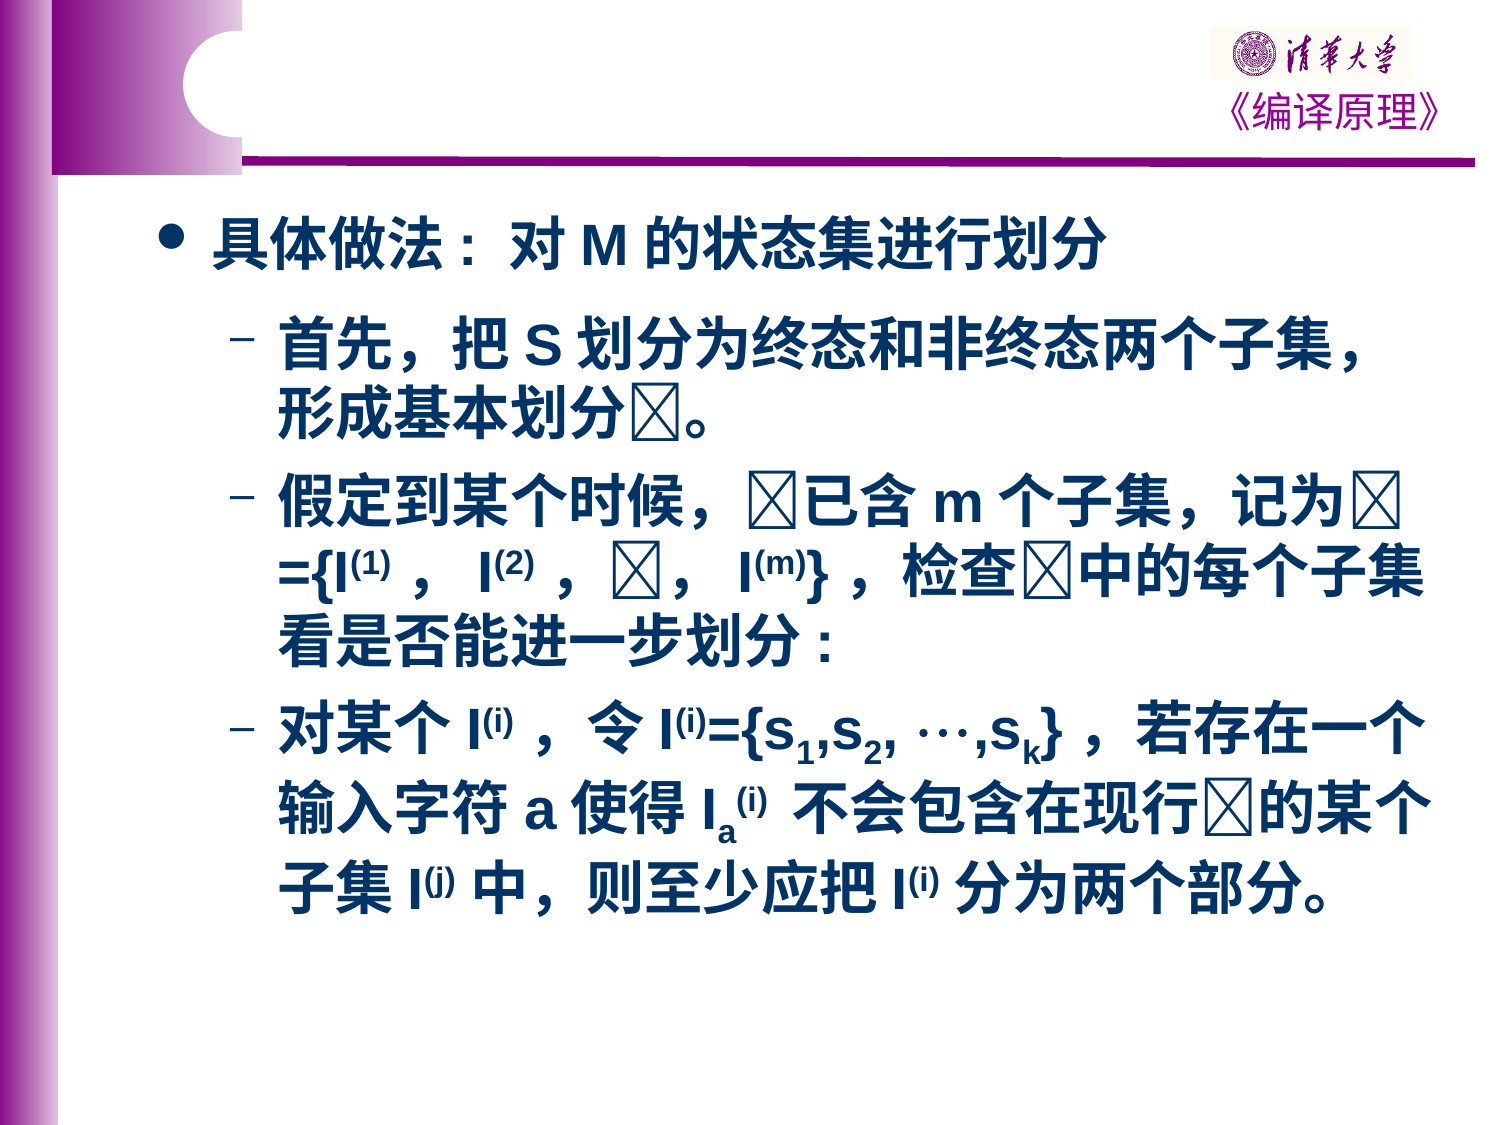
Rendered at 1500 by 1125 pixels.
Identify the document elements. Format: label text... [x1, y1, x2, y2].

list 具体做法: 对M的状态集进行划分 首先，把S划分为终态和非终态两个子集，形成基本划分。 假定到某个时候，已含m个子集，记为={I(1)，I(2)，，I(m)}，检查中的每个子集看是否能进一步划分: 对某个I(i)，令I(i)={s1,s2, ,sk}，若存在一个输入字符a使得Ia(i) 不会包含在现行的某个子集I(j)中，则至少应把I(i)分为两个部分。 [140, 200, 1465, 1032]
picture [1210, 26, 1412, 79]
